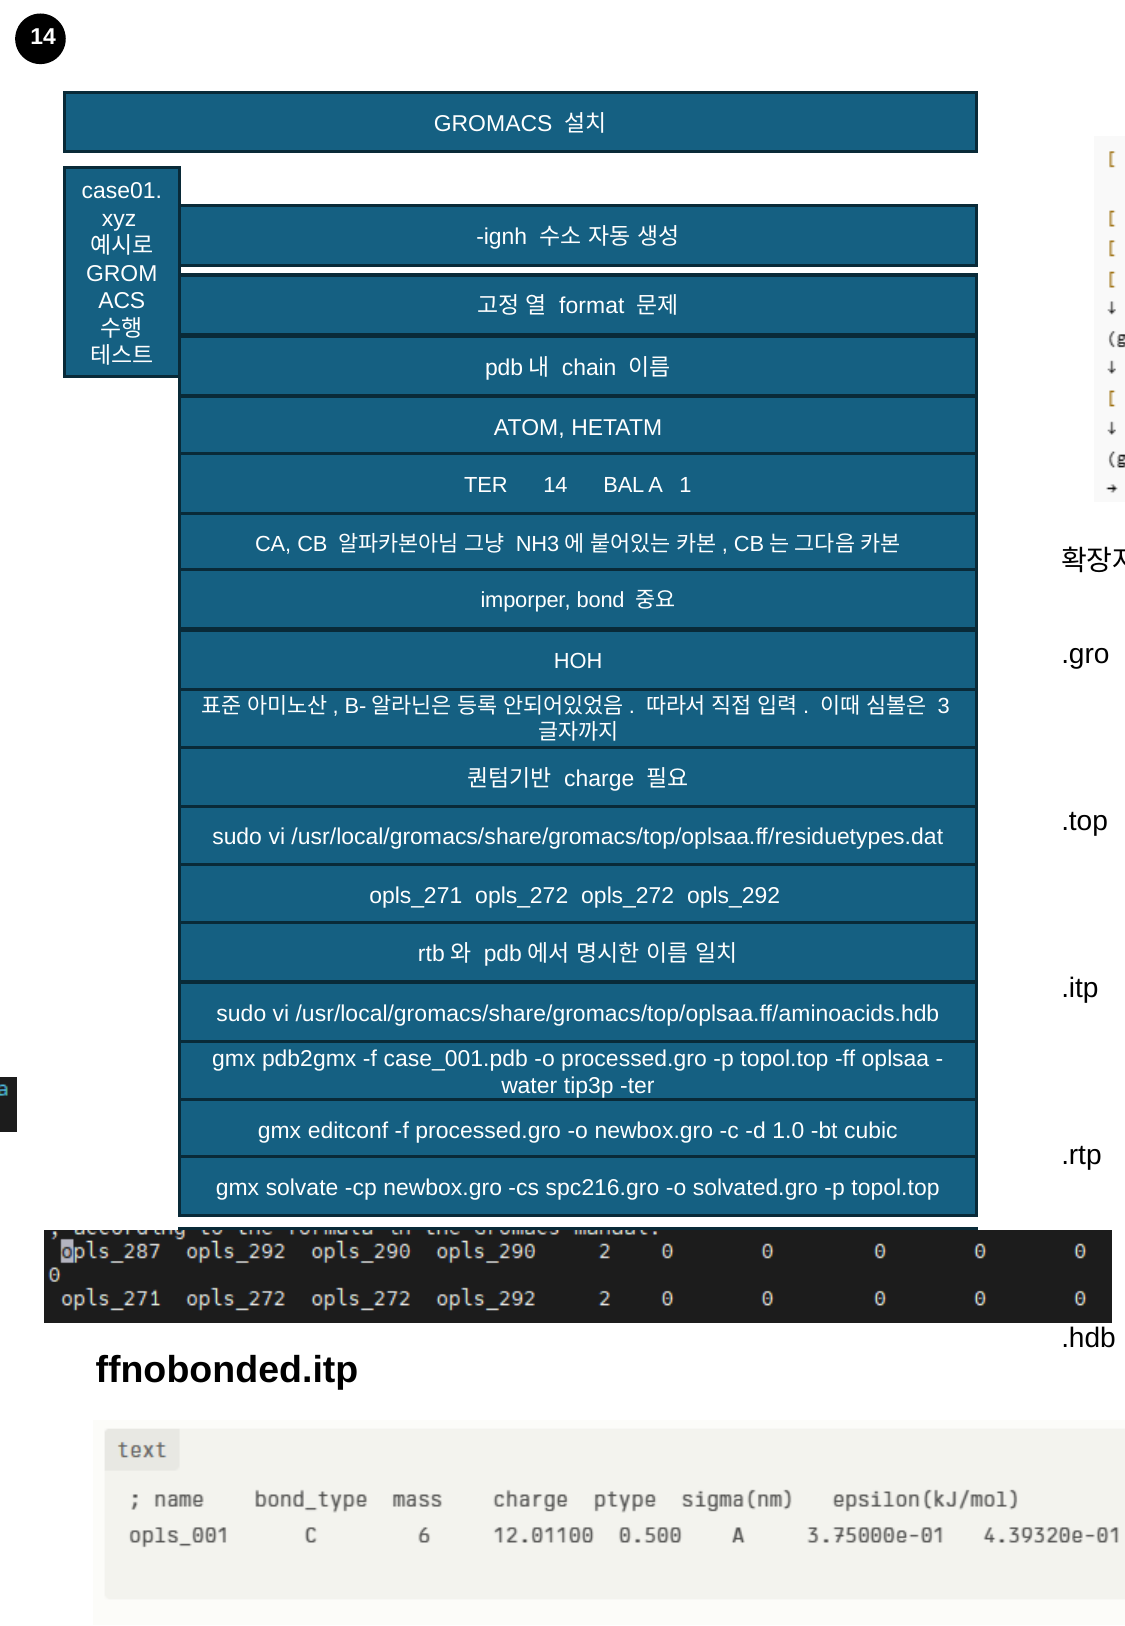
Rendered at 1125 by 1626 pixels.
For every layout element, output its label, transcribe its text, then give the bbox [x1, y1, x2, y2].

table_cell .rtp [1046, 1063, 1125, 1246]
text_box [80, 1337, 1125, 1625]
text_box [15, 13, 74, 64]
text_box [0, 119, 18, 1257]
text_box TER 14 BAL A 1 [178, 452, 978, 512]
text_box GROMACS 설치 [63, 91, 978, 153]
text_box gmx editconf -f processed.gro -o newbox.gro -c -d 1.0 -bt cubic [178, 1098, 978, 1155]
text_box imporper, bond 중요 [178, 568, 978, 630]
text_box rtb와 pdb에서 명시한 이름 일치 [178, 921, 978, 984]
text_box CA, CB 알파카본아님 그냥 NH3에 붙어있는 카본, CB는 그다음 카본 [178, 512, 978, 568]
text_box gmx solvate -cp newbox.gro -cs spc216.gro -o solvated.gro -p topol.top [178, 1155, 978, 1217]
text_box HOH [178, 630, 978, 691]
text_box pdb내 chain 이름 [178, 335, 978, 395]
table_header 확장자 [1046, 530, 1125, 579]
text_box gmx pdb2gmx -f case_001.pdb -o processed.gro -p topol.top -ff oplsaa -water tip3p -ter [178, 1043, 978, 1098]
text_box -ignh 수소 자동 생성 [178, 204, 978, 267]
table_cell .gro [1046, 579, 1125, 729]
table_cell .itp [1046, 913, 1125, 1063]
text_box sudo vi /usr/local/gromacs/share/gromacs/top/oplsaa.ff/residuetypes.dat [178, 808, 978, 866]
text_box sudo vi /usr/local/gromacs/share/gromacs/top/oplsaa.ff/aminoacids.hdb [178, 984, 978, 1043]
text_box opls_271 opls_272 opls_272 opls_292 [178, 866, 978, 921]
table_cell .hdb [1046, 1246, 1125, 1337]
text_box 고정 열 format 문제 [178, 273, 978, 335]
text_box case01.xyz예시로 GROMACS 수행 테스트 [63, 166, 181, 378]
table_cell .top [1046, 729, 1125, 913]
text_box 퀀텀기반 charge 필요 [178, 749, 978, 808]
text_box 표준 아미노산, B-알라닌은 등록 안되어있었음. 따라서 직접 입력. 이때 심볼은 3글자까지 [178, 691, 978, 749]
text_box ATOM, HETATM [178, 395, 978, 452]
picture [1093, 135, 1125, 503]
picture [43, 1230, 1113, 1324]
